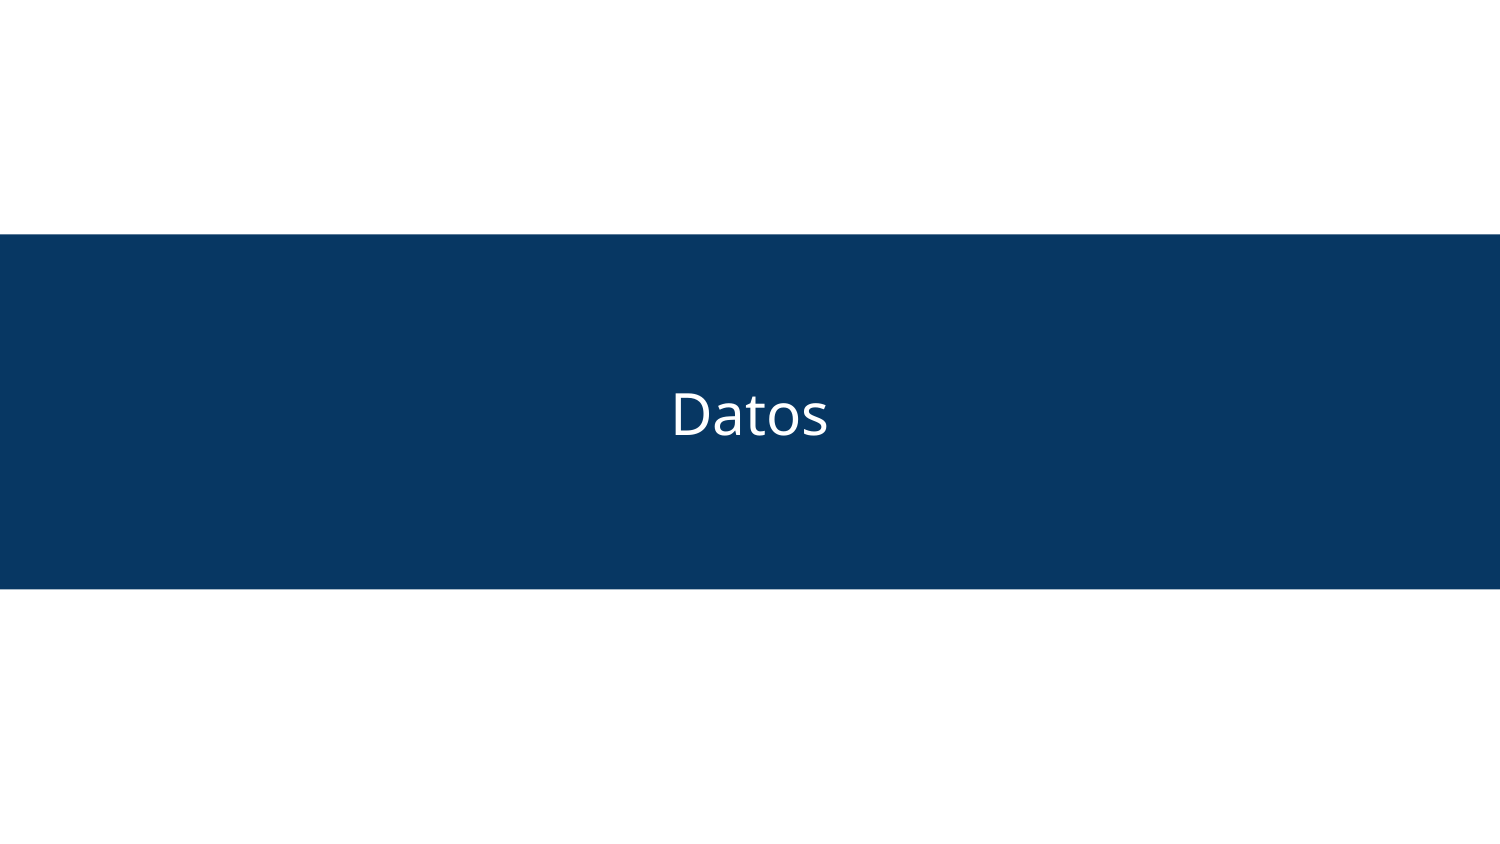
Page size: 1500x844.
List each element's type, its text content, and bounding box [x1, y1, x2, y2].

title Datos [0, 234, 1500, 590]
